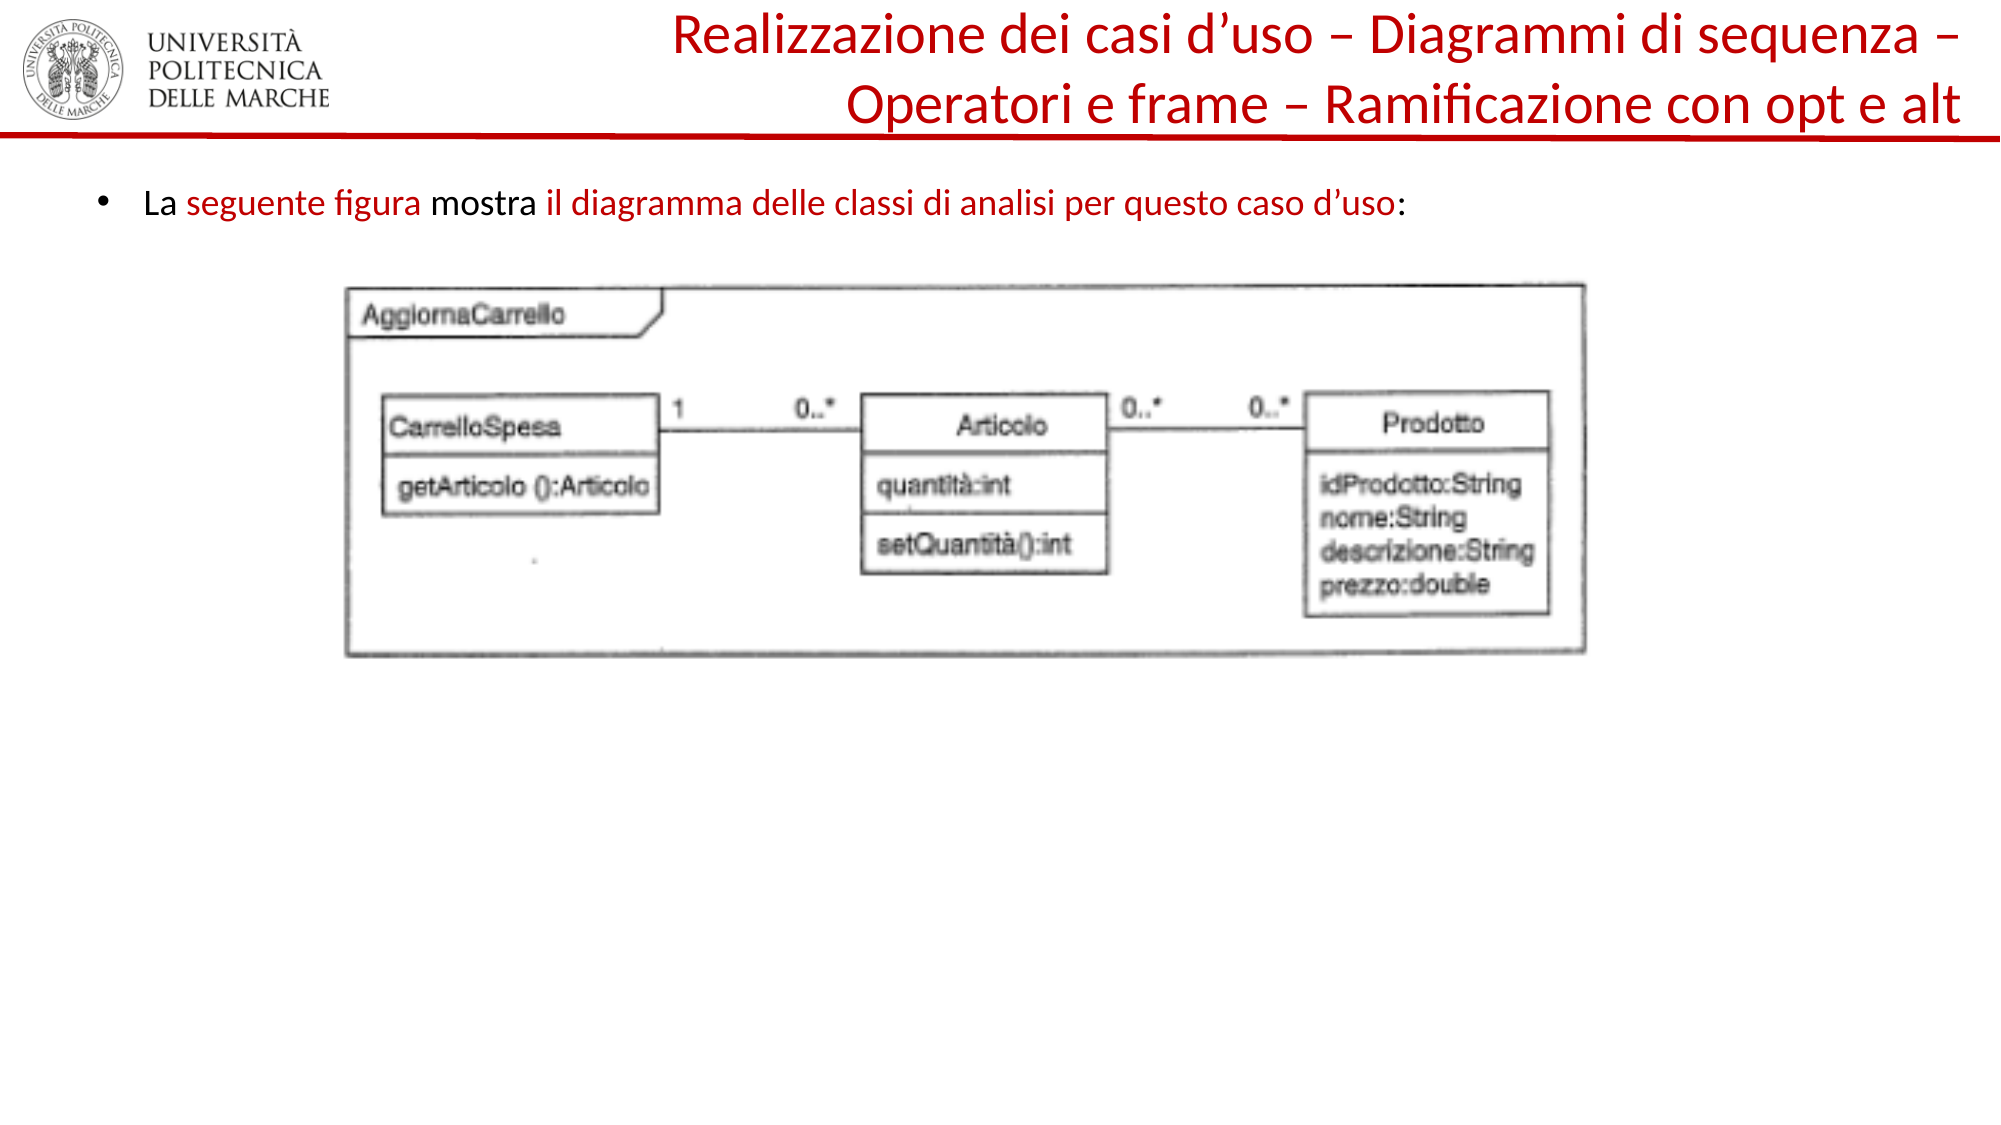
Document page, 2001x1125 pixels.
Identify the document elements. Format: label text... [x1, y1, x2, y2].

text_box Realizzazione dei casi d’uso – Diagrammi di sequenza – Operatori e frame – Ramificazione con opt e alt [657, 139, 1978, 143]
text_box La seguente figura mostra il diagramma delle classi di analisi per questo caso d’uso: [82, 170, 1932, 276]
picture [23, 17, 329, 122]
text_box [0, 135, 2000, 139]
picture [328, 268, 1639, 679]
text_box Realizzazione dei casi d’uso – Diagrammi di sequenza – Operatori e frame – Ramificazione con opt e alt [657, 0, 1978, 135]
